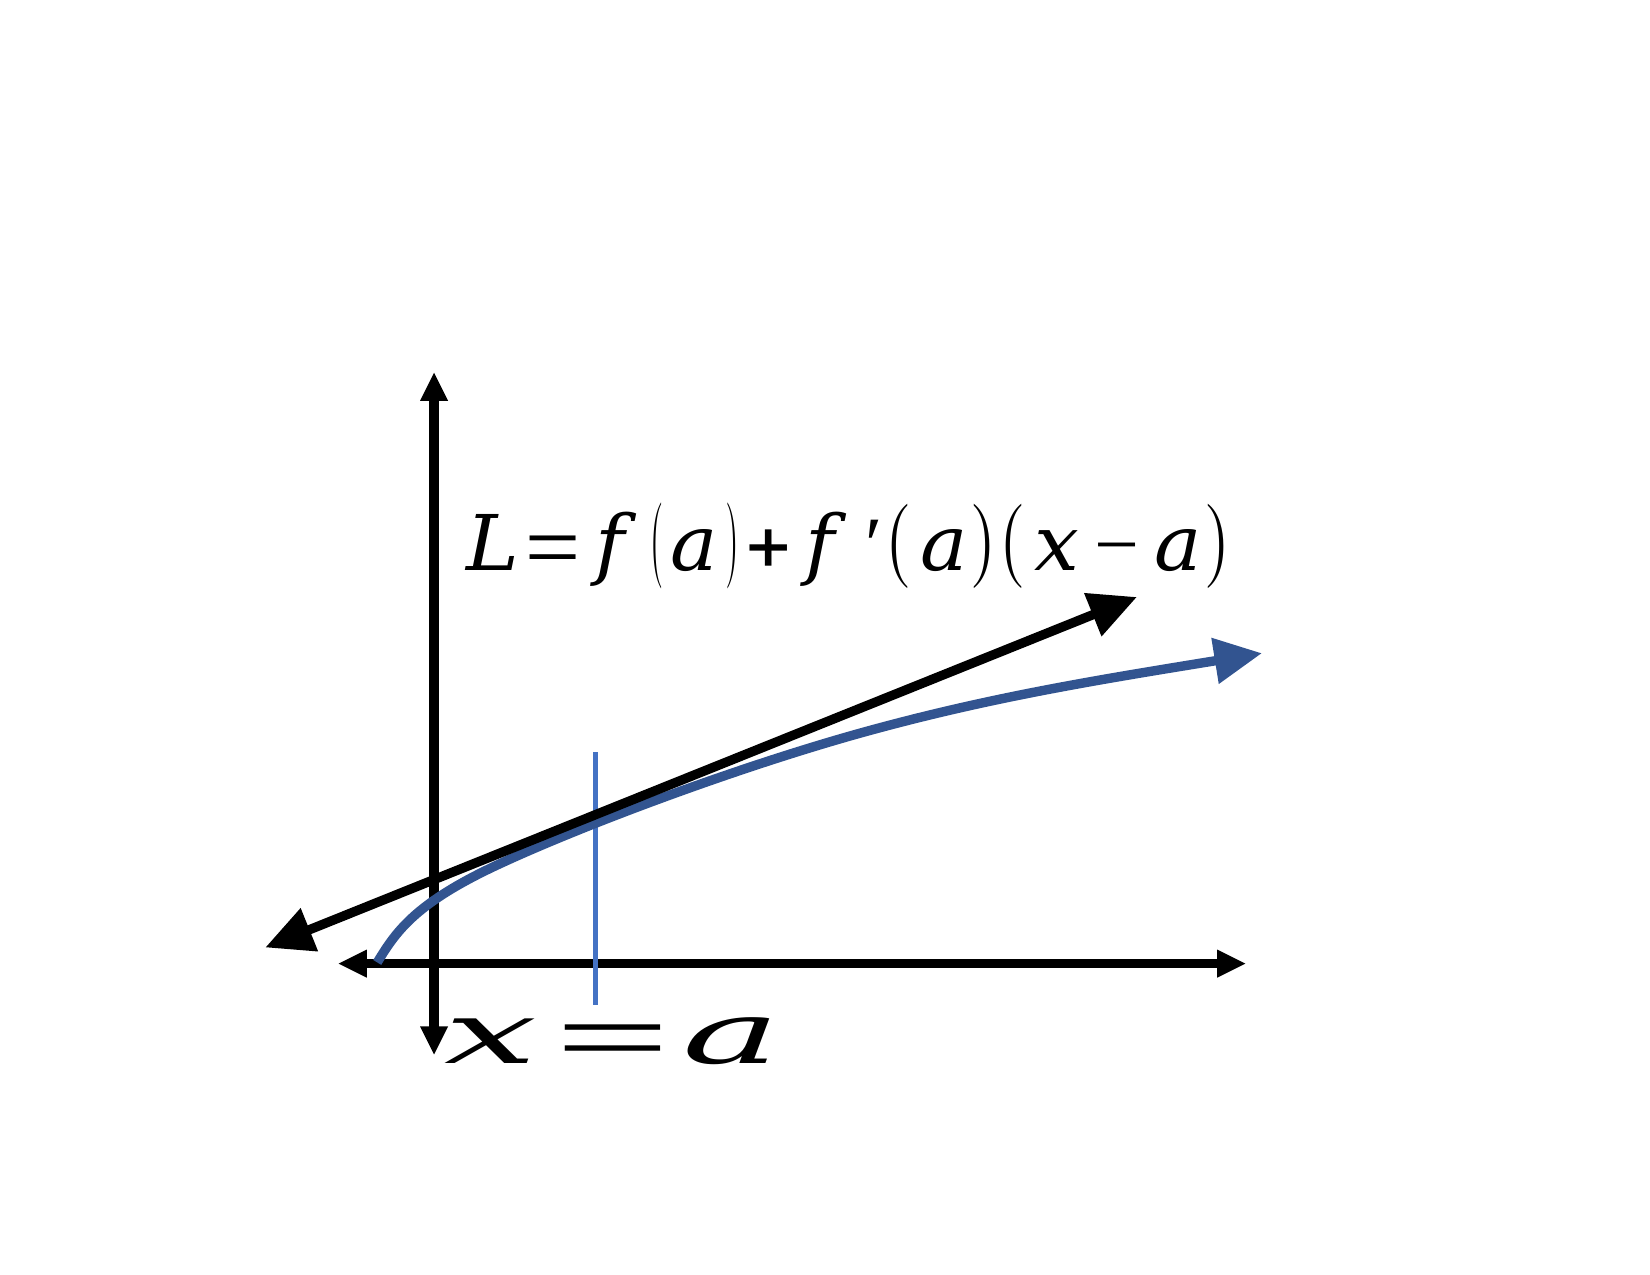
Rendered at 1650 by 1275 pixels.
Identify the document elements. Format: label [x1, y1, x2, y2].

text_box [265, 597, 1137, 948]
text_box [376, 948, 419, 963]
text_box [1137, 646, 1262, 697]
